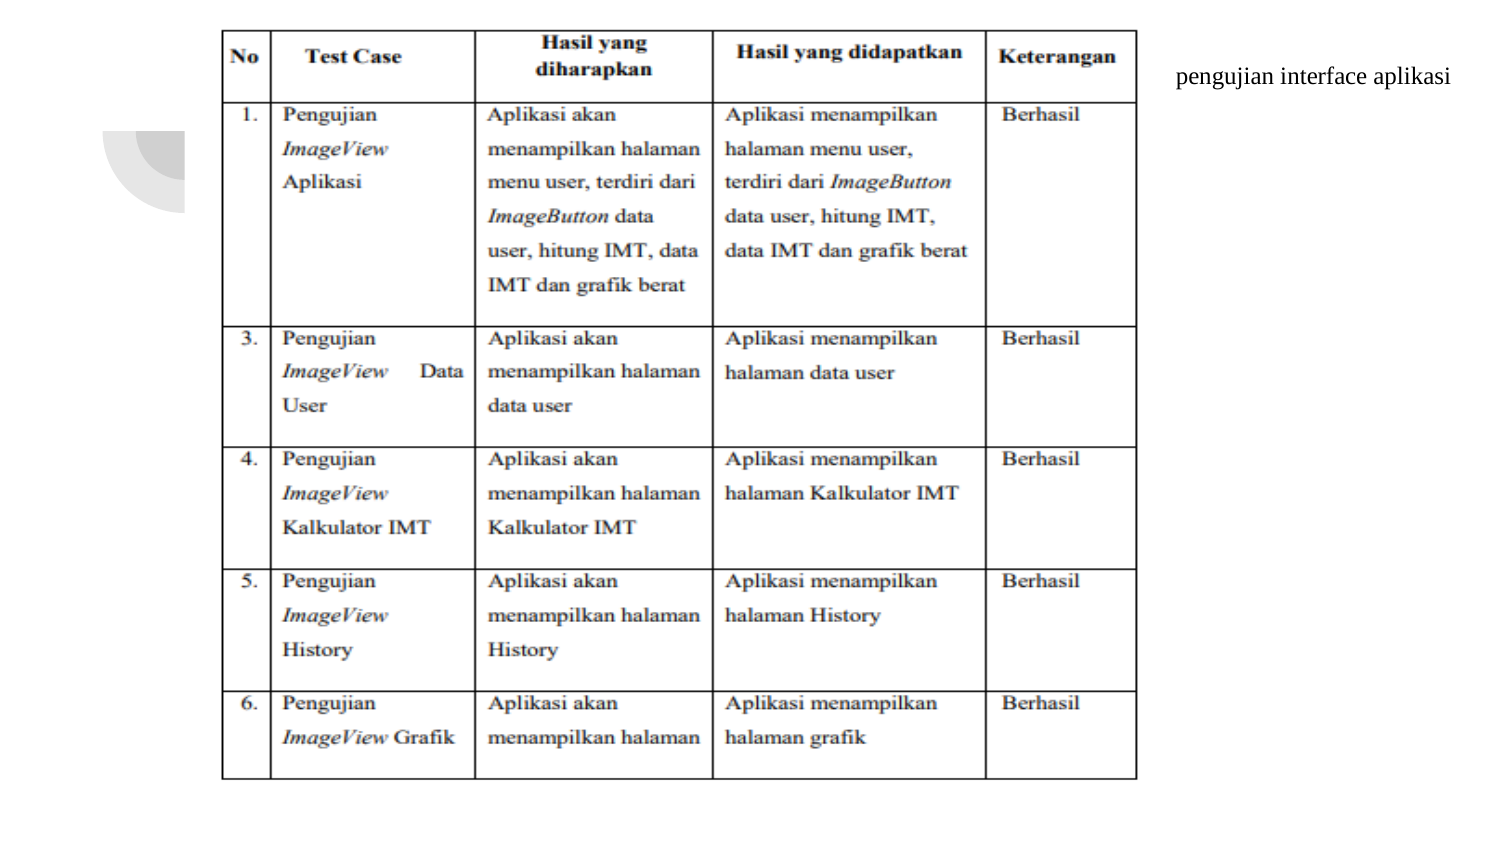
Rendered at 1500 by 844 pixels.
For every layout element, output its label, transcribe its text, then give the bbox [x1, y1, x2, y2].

text_box pengujian interface aplikasi [1160, 44, 1477, 105]
picture [209, 24, 1147, 791]
